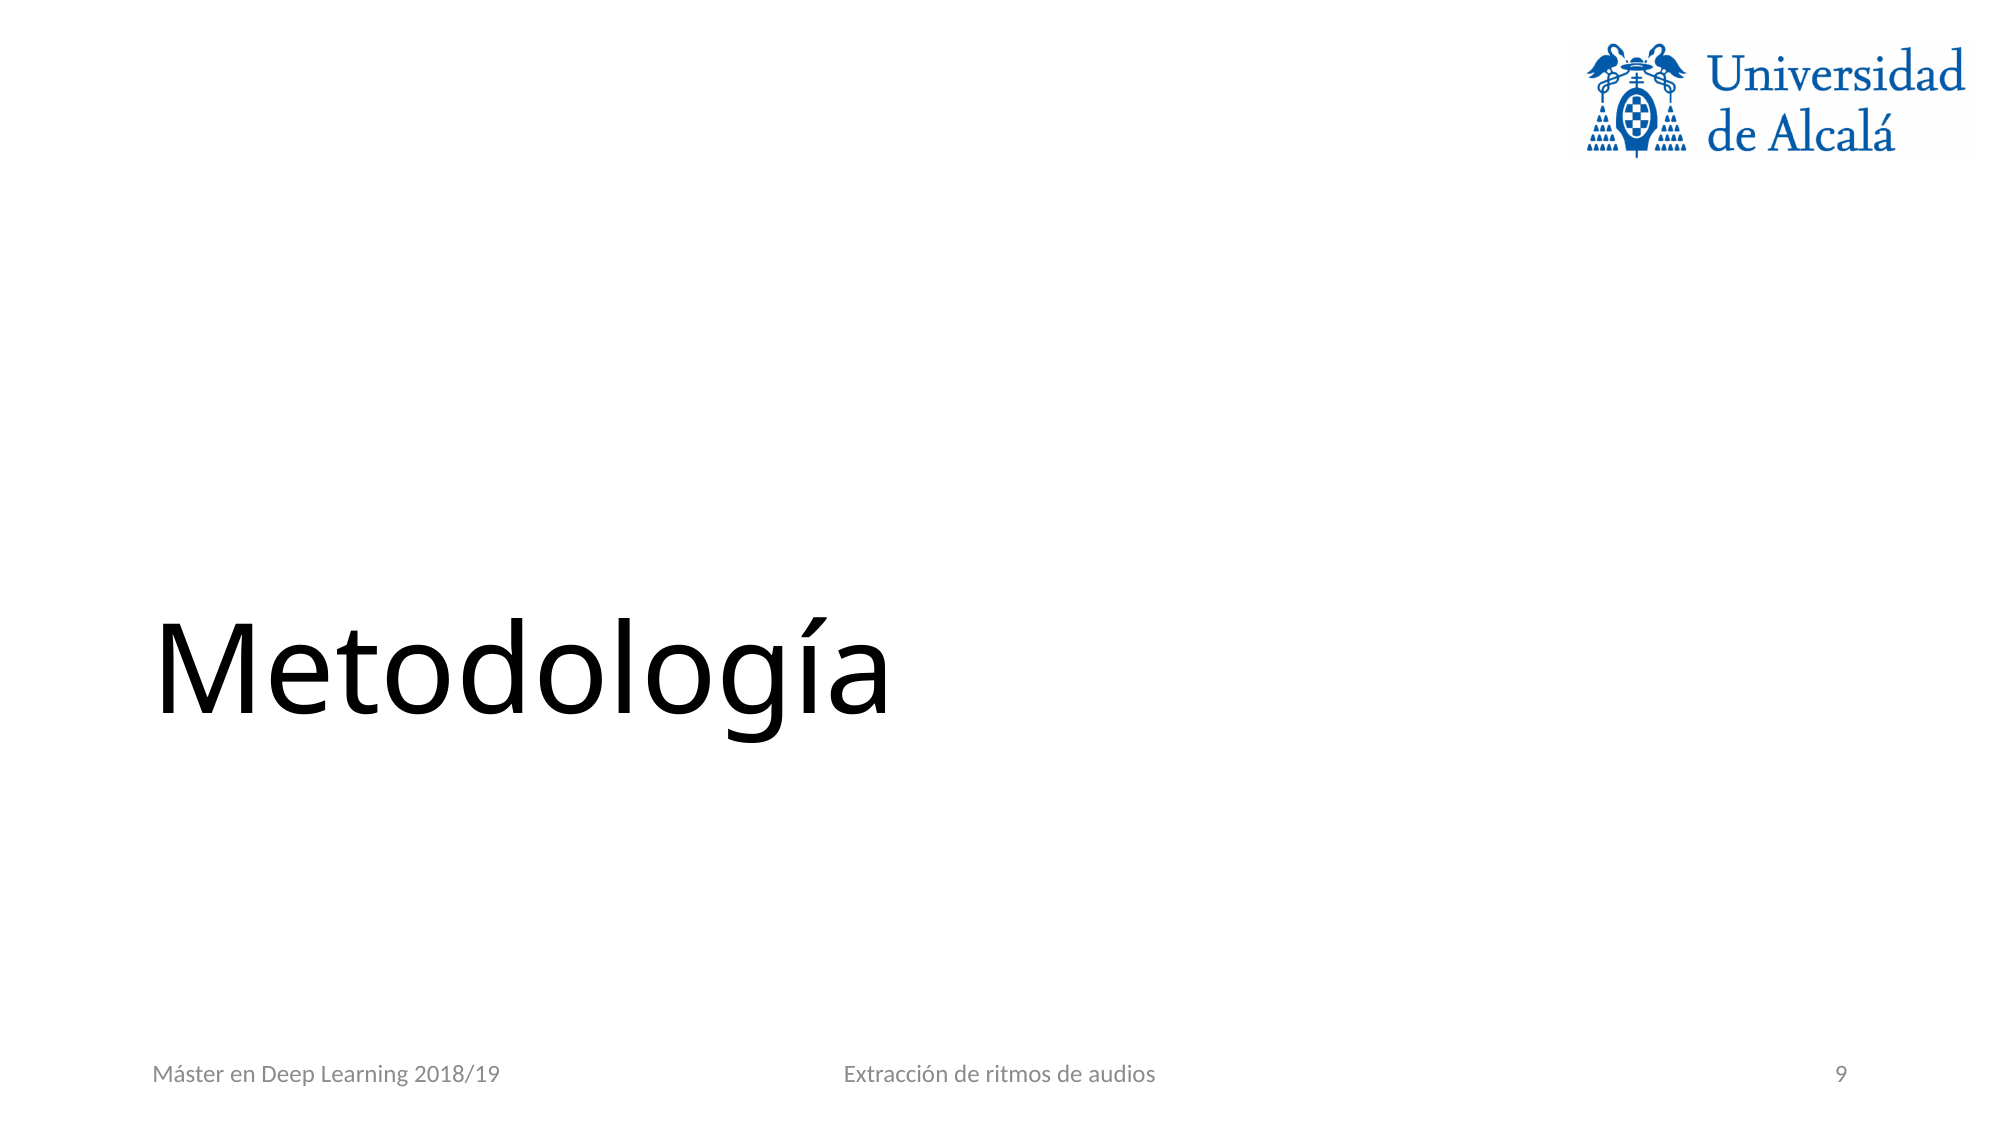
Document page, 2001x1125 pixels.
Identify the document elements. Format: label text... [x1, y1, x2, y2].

footer Extracción de ritmos de audios [662, 1042, 1338, 1103]
slide_number Máster en Deep Learning 2018/19 [137, 1042, 588, 1103]
title Metodología [136, 280, 1862, 749]
picture [1572, 37, 1975, 162]
slide_number 8 [1412, 1042, 1863, 1103]
